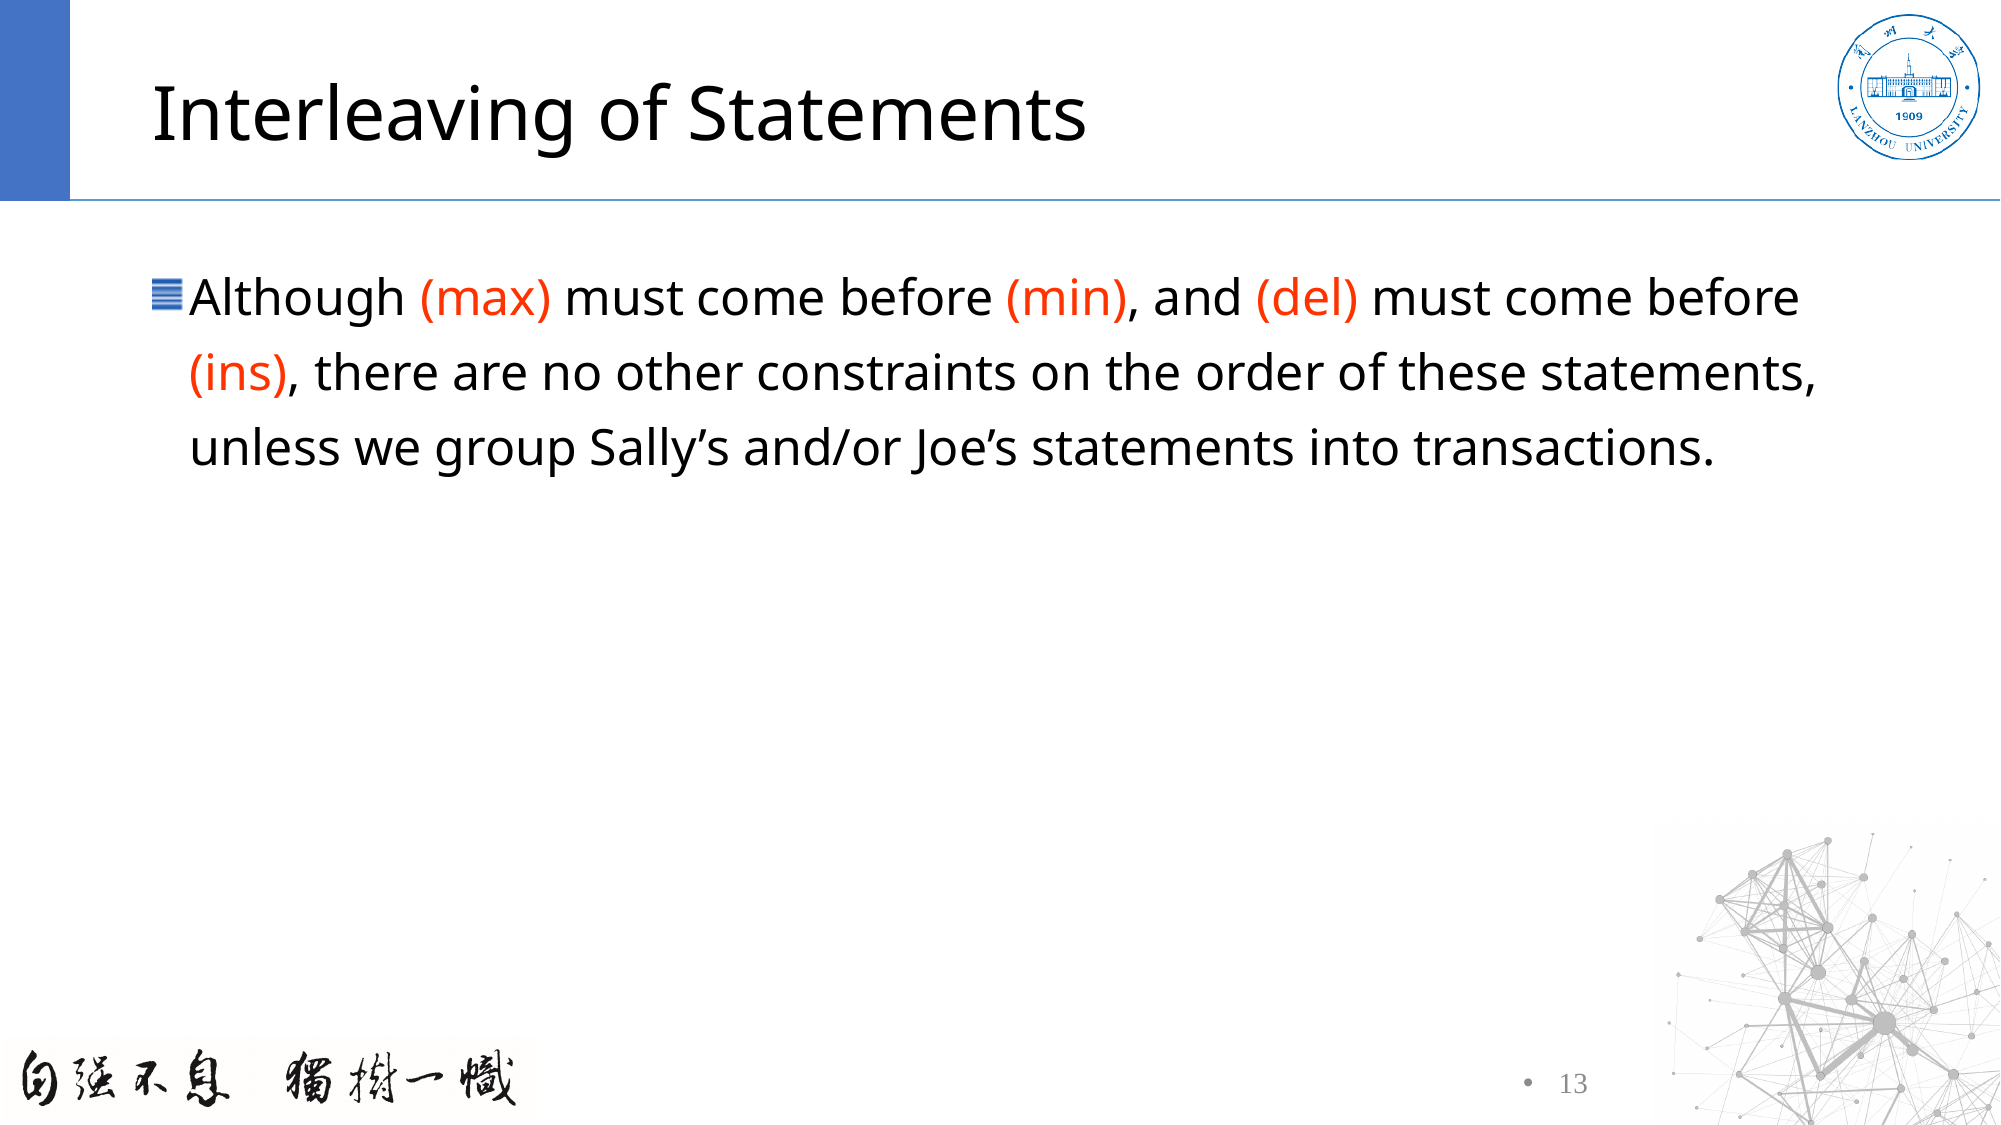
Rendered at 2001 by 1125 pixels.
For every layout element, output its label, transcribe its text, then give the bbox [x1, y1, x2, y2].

picture [1837, 14, 1998, 160]
title Interleaving of Statements [137, 33, 1863, 200]
picture [3, 1037, 535, 1119]
picture [1651, 817, 2001, 1125]
picture [152, 277, 188, 313]
slide_number 13 [1498, 1052, 1603, 1113]
list Although (max) must come before (min), and (del) must come before (ins), there are no other constraints on the order of these statements, unless we group Sally’s and/or Joe’s statements into transactions. [137, 243, 1863, 1014]
